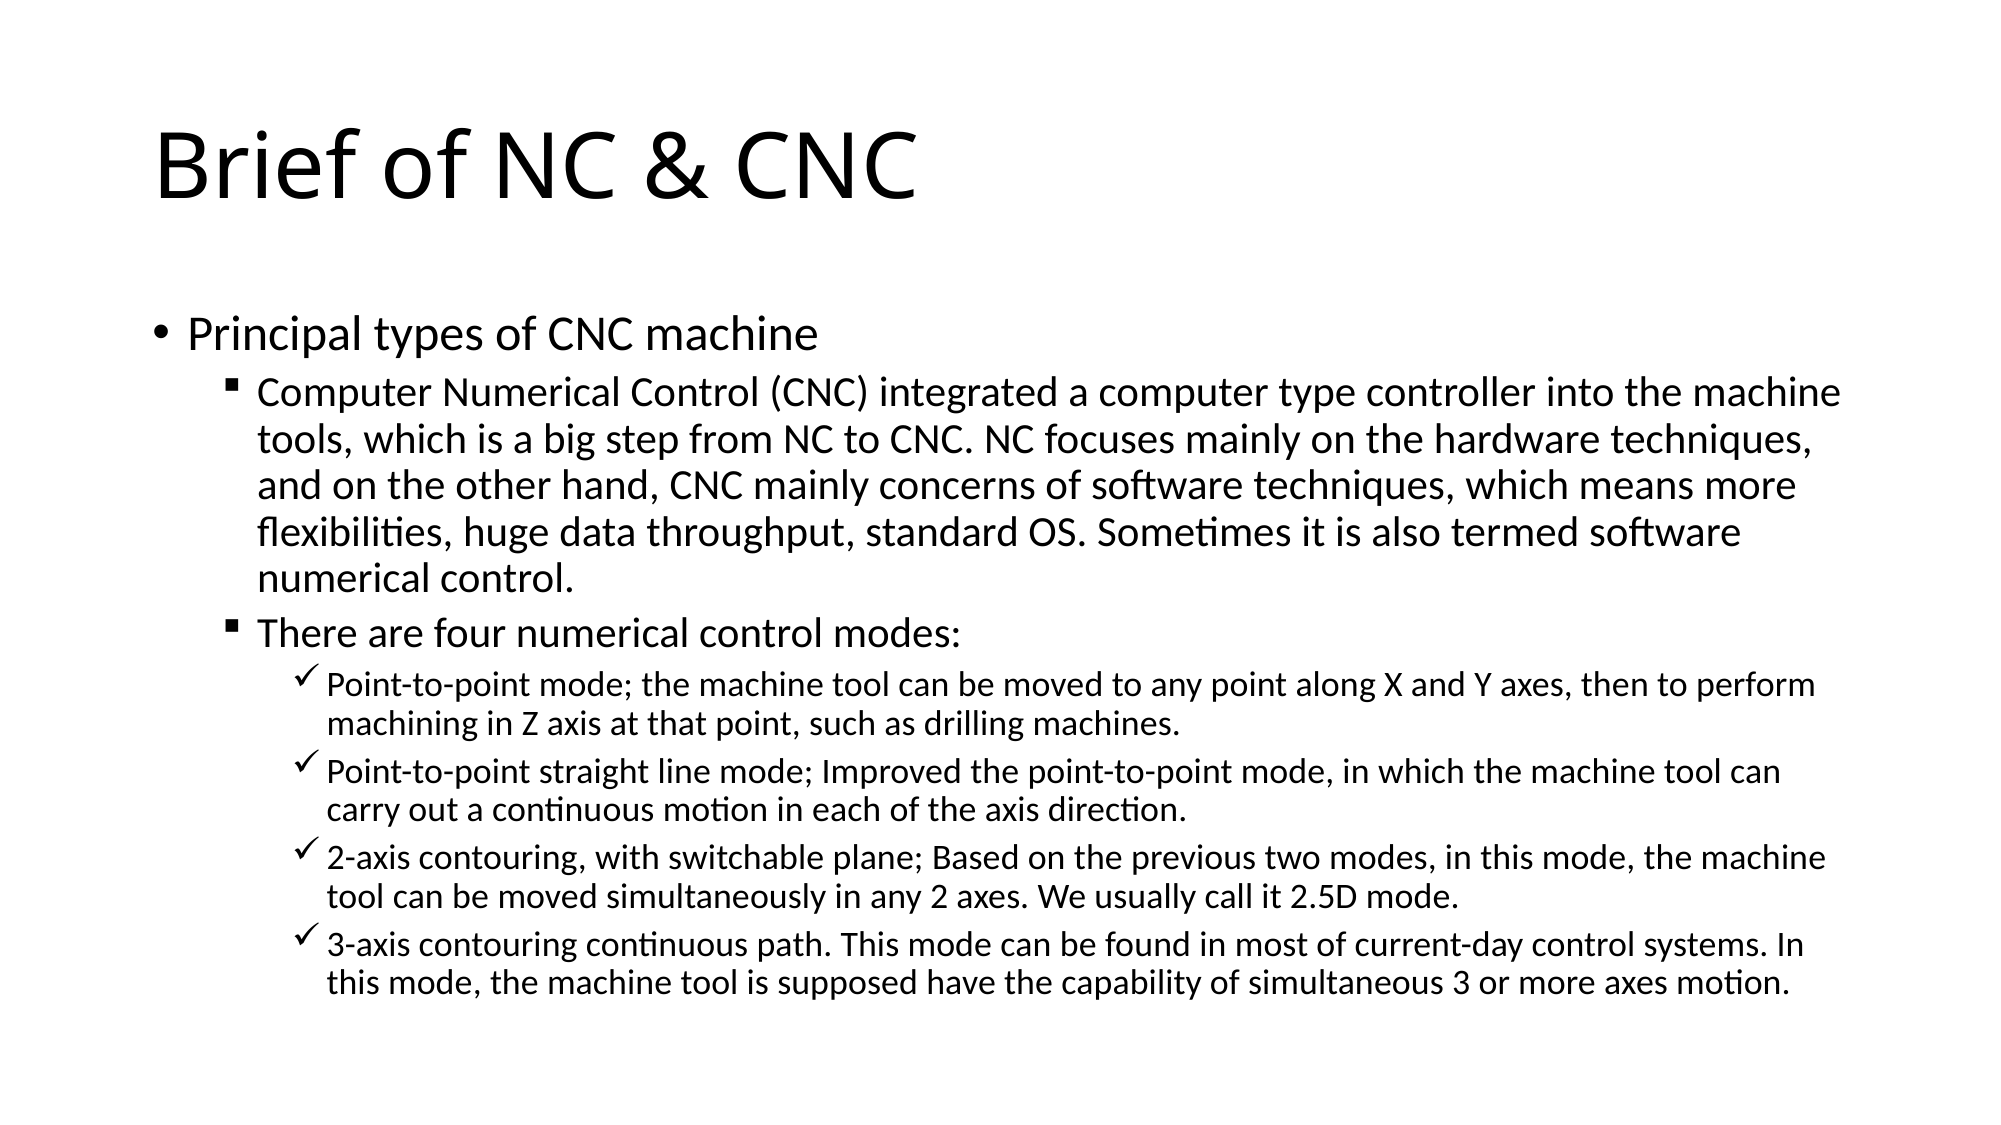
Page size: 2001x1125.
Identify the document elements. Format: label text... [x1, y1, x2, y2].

title Brief of NC & CNC [137, 59, 1863, 278]
list Principal types of CNC machine Computer Numerical Control (CNC) integrated a computer type controller into the machine tools, which is a big step from NC to CNC. NC focuses mainly on the hardware techniques, and on the other hand, CNC mainly concerns of software techniques, which means more flexibilities, huge data throughput, standard OS. Sometimes it is also termed software numerical control. There are four numerical control modes: Point-to-point mode; the machine tool can be moved to any point along X and Y axes, then to perform machining in Z axis at that point, such as drilling machines. Point-to-point straight line mode; Improved the point-to-point mode, in which the machine tool can carry out a continuous motion in each of the axis direction. 2-axis contouring, with switchable plane; Based on the previous two modes, in this mode, the machine tool can be moved simultaneously in any 2 axes. We usually call it 2.5D mode. 3-axis contouring continuous path. This mode can be found in most of current-day control systems. In this mode, the machine tool is supposed have the capability of simultaneous 3 or more axes motion. [137, 299, 1863, 1014]
